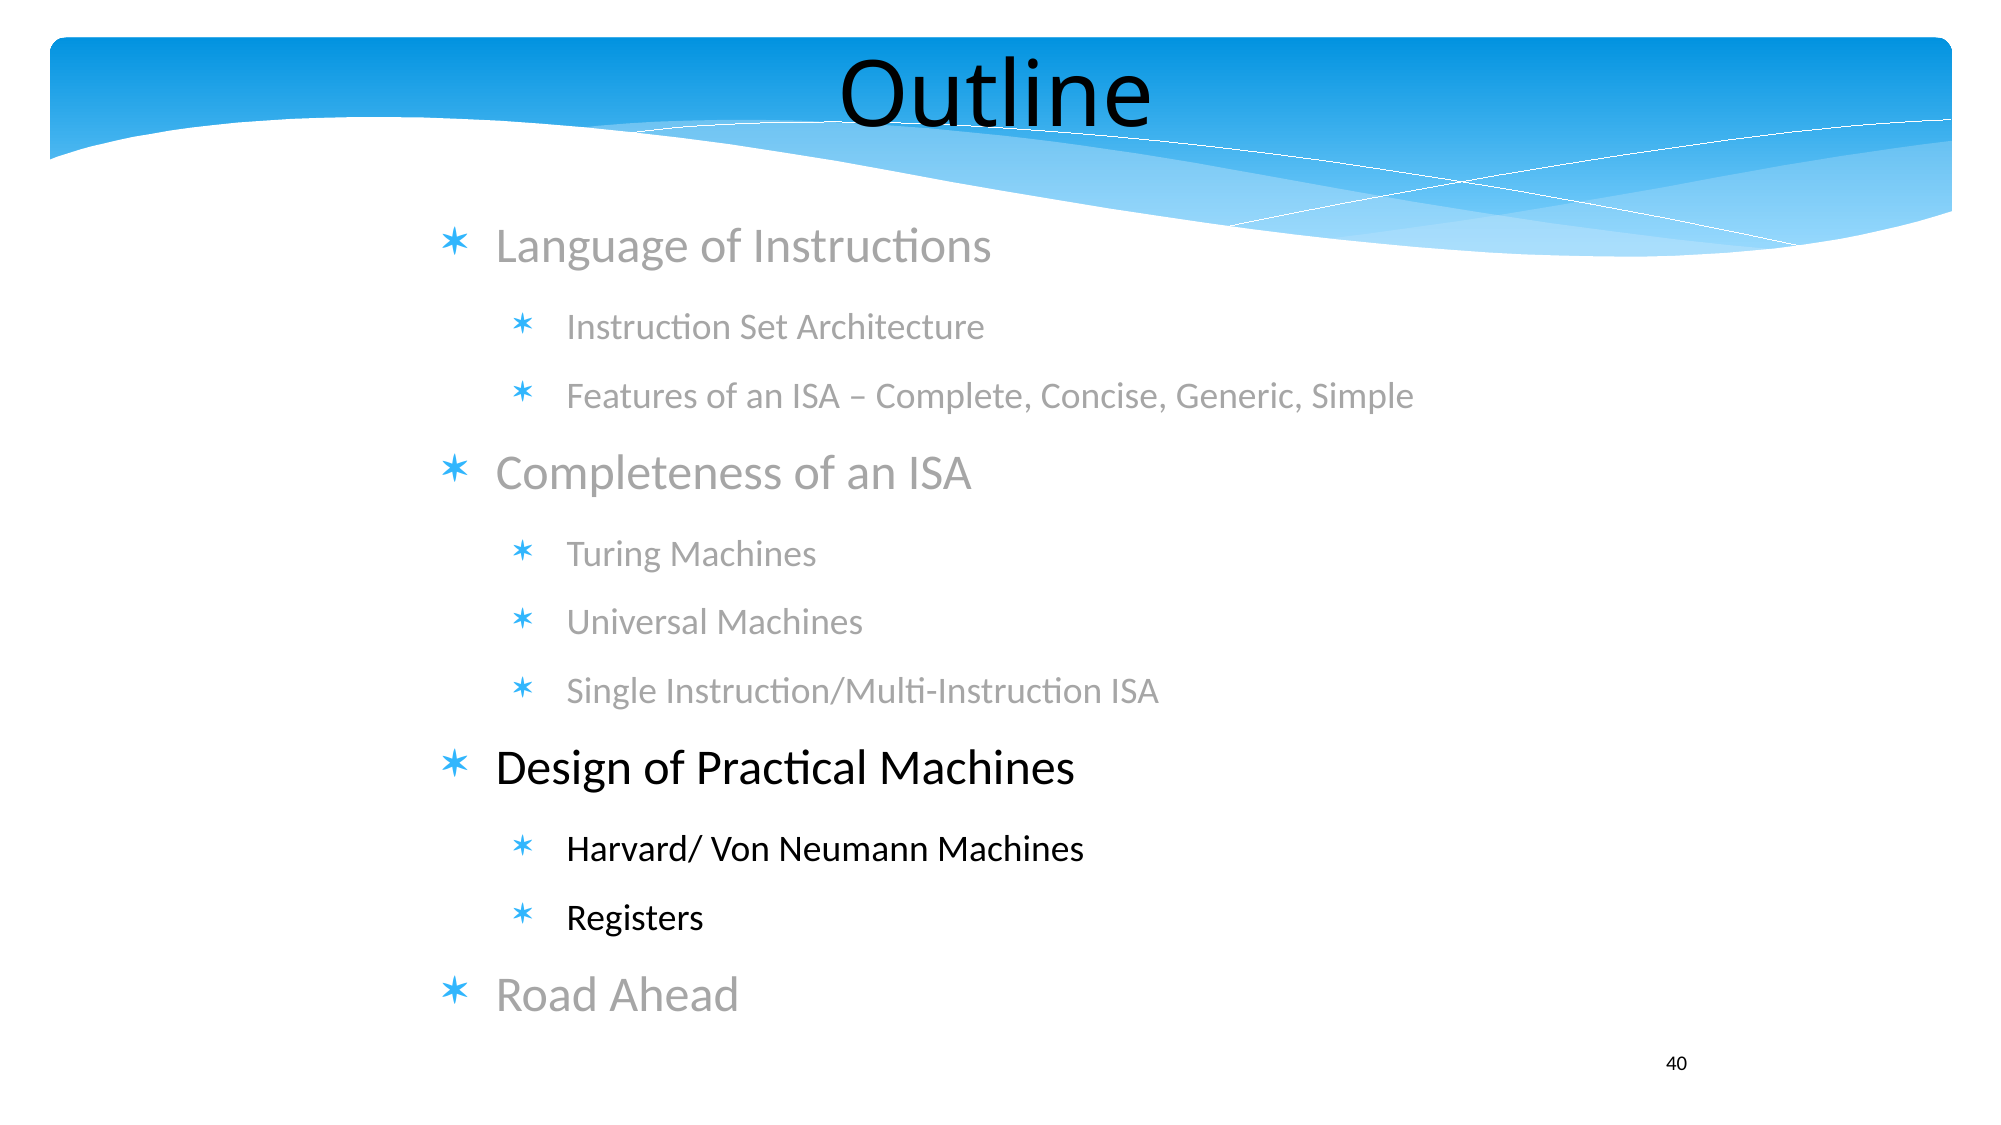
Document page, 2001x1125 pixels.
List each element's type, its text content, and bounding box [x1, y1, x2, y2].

title Outline [387, 12, 1605, 167]
list Language of Instructions Instruction Set Architecture Features of an ISA – Complete, Concise, Generic, Simple Completeness of an ISA Turing Machines Universal Machines Single Instruction/Multi-Instruction ISA Design of Practical Machines Harvard/ Von Neumann Machines Registers Road Ahead [425, 212, 1700, 1050]
text_box 40 [1651, 1042, 1744, 1103]
